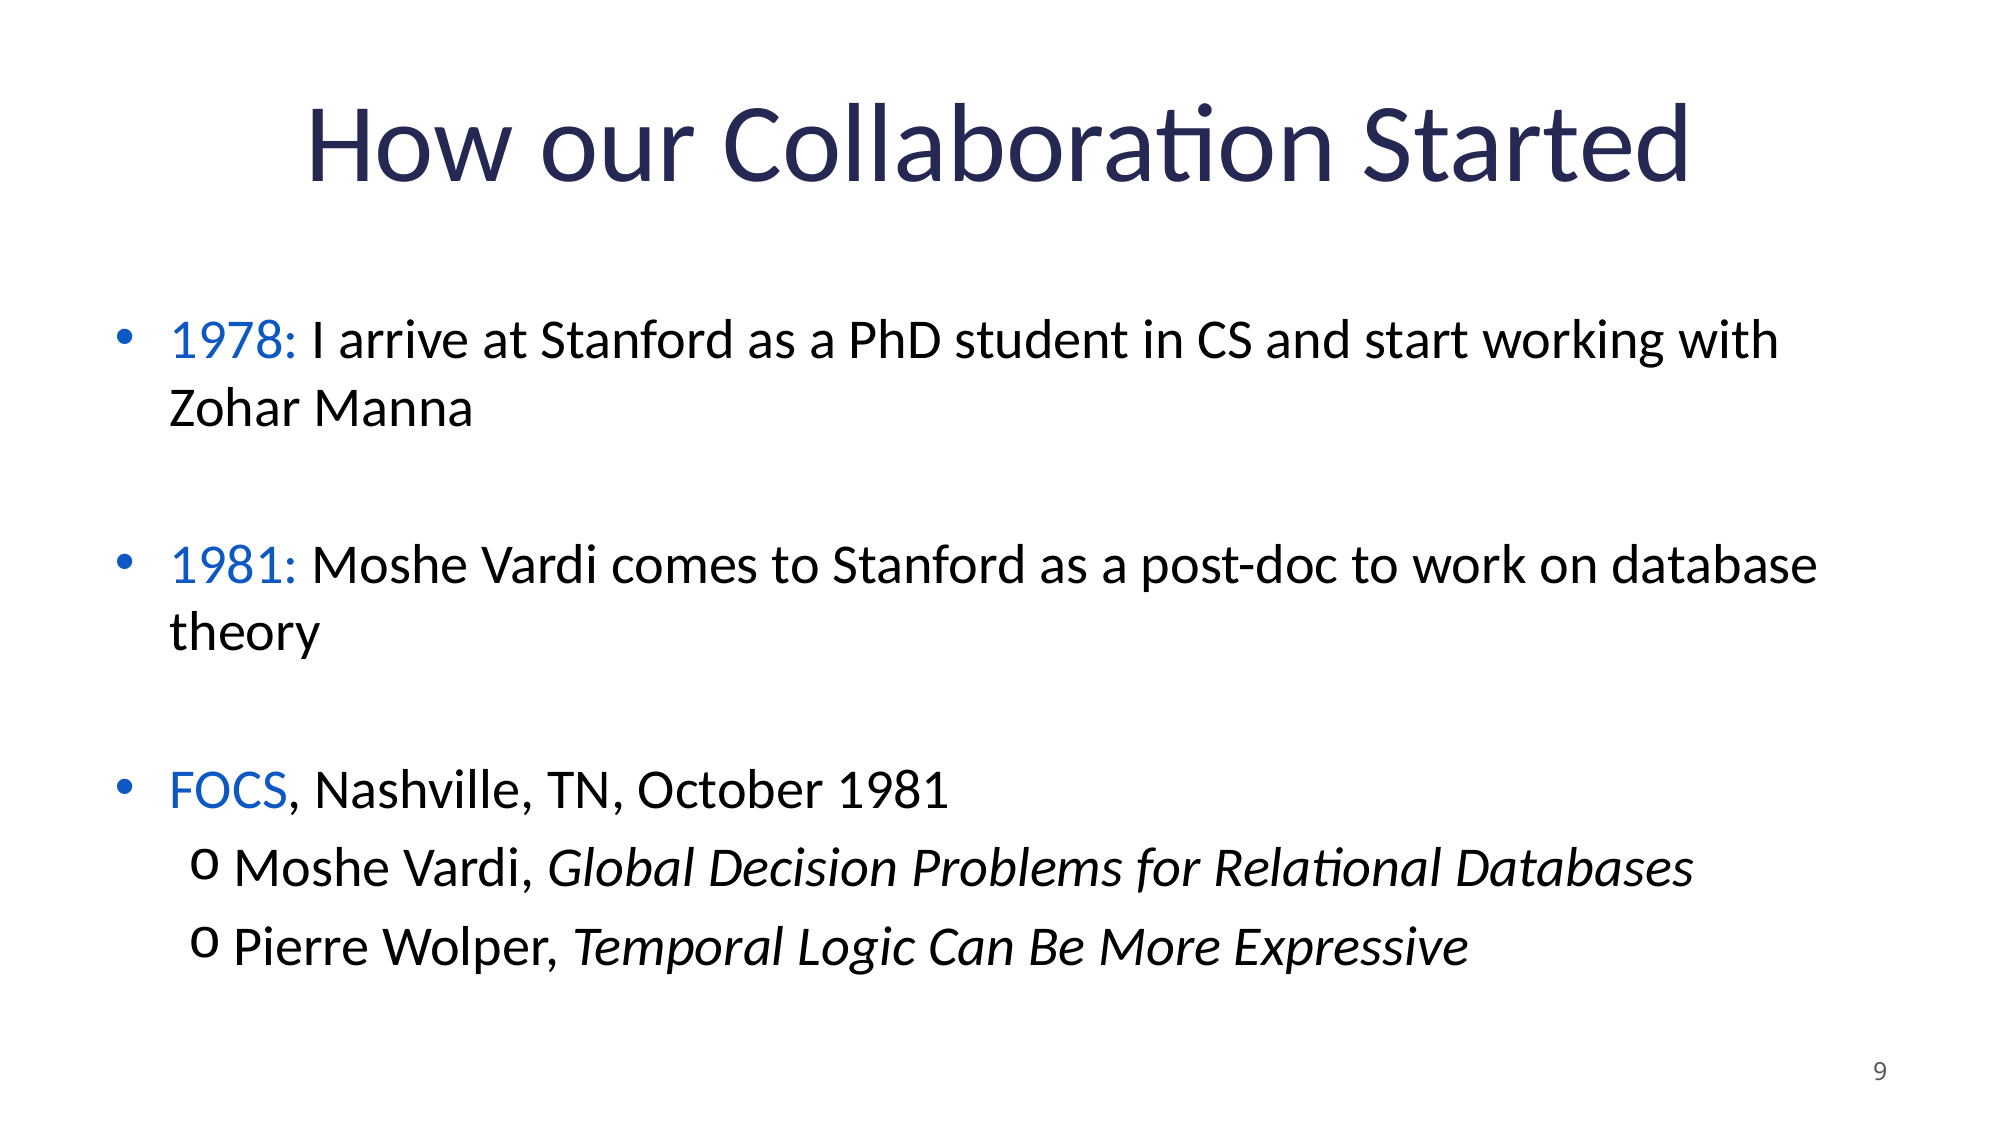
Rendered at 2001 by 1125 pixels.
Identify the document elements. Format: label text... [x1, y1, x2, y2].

slide_number 9 [1868, 1042, 1992, 1103]
list 1978: I arrive at Stanford as a PhD student in CS and start working with Zohar Manna 1981: Moshe Vardi comes to Stanford as a post-doc to work on database theory FOCS, Nashville, TN, October 1981 Moshe Vardi, Global Decision Problems for Relational Databases Pierre Wolper, Temporal Logic Can Be More Expressive [99, 294, 1900, 988]
title How our Collaboration Started [99, 42, 1900, 212]
